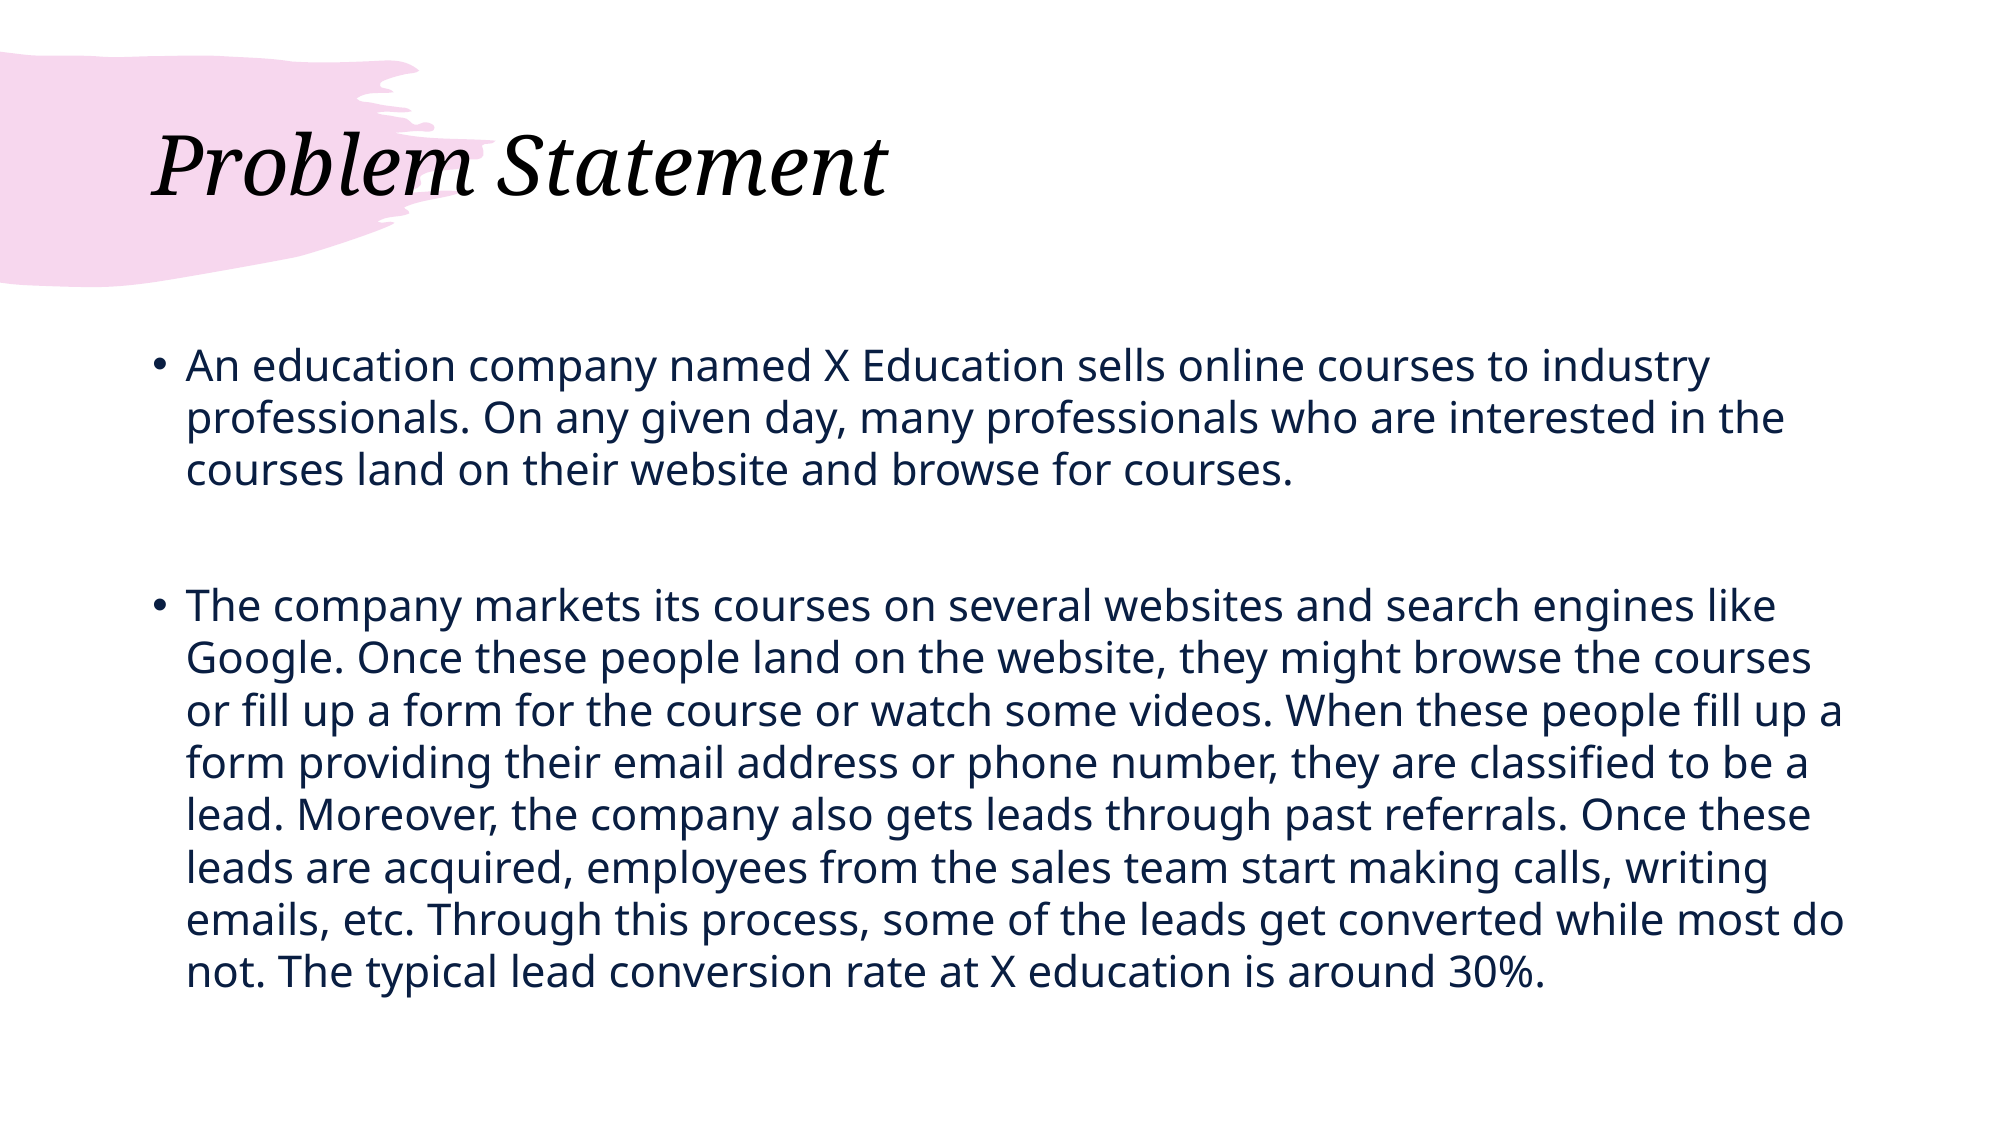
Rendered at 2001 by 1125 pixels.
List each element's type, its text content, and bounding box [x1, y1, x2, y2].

title Problem Statement [137, 59, 1863, 278]
list An education company named X Education sells online courses to industry professionals. On any given day, many professionals who are interested in the courses land on their website and browse for courses. The company markets its courses on several websites and search engines like Google. Once these people land on the website, they might browse the courses or fill up a form for the course or watch some videos. When these people fill up a form providing their email address or phone number, they are classified to be a lead. Moreover, the company also gets leads through past referrals. Once these leads are acquired, employees from the sales team start making calls, writing emails, etc. Through this process, some of the leads get converted while most do not. The typical lead conversion rate at X education is around 30%. [137, 329, 1863, 1013]
